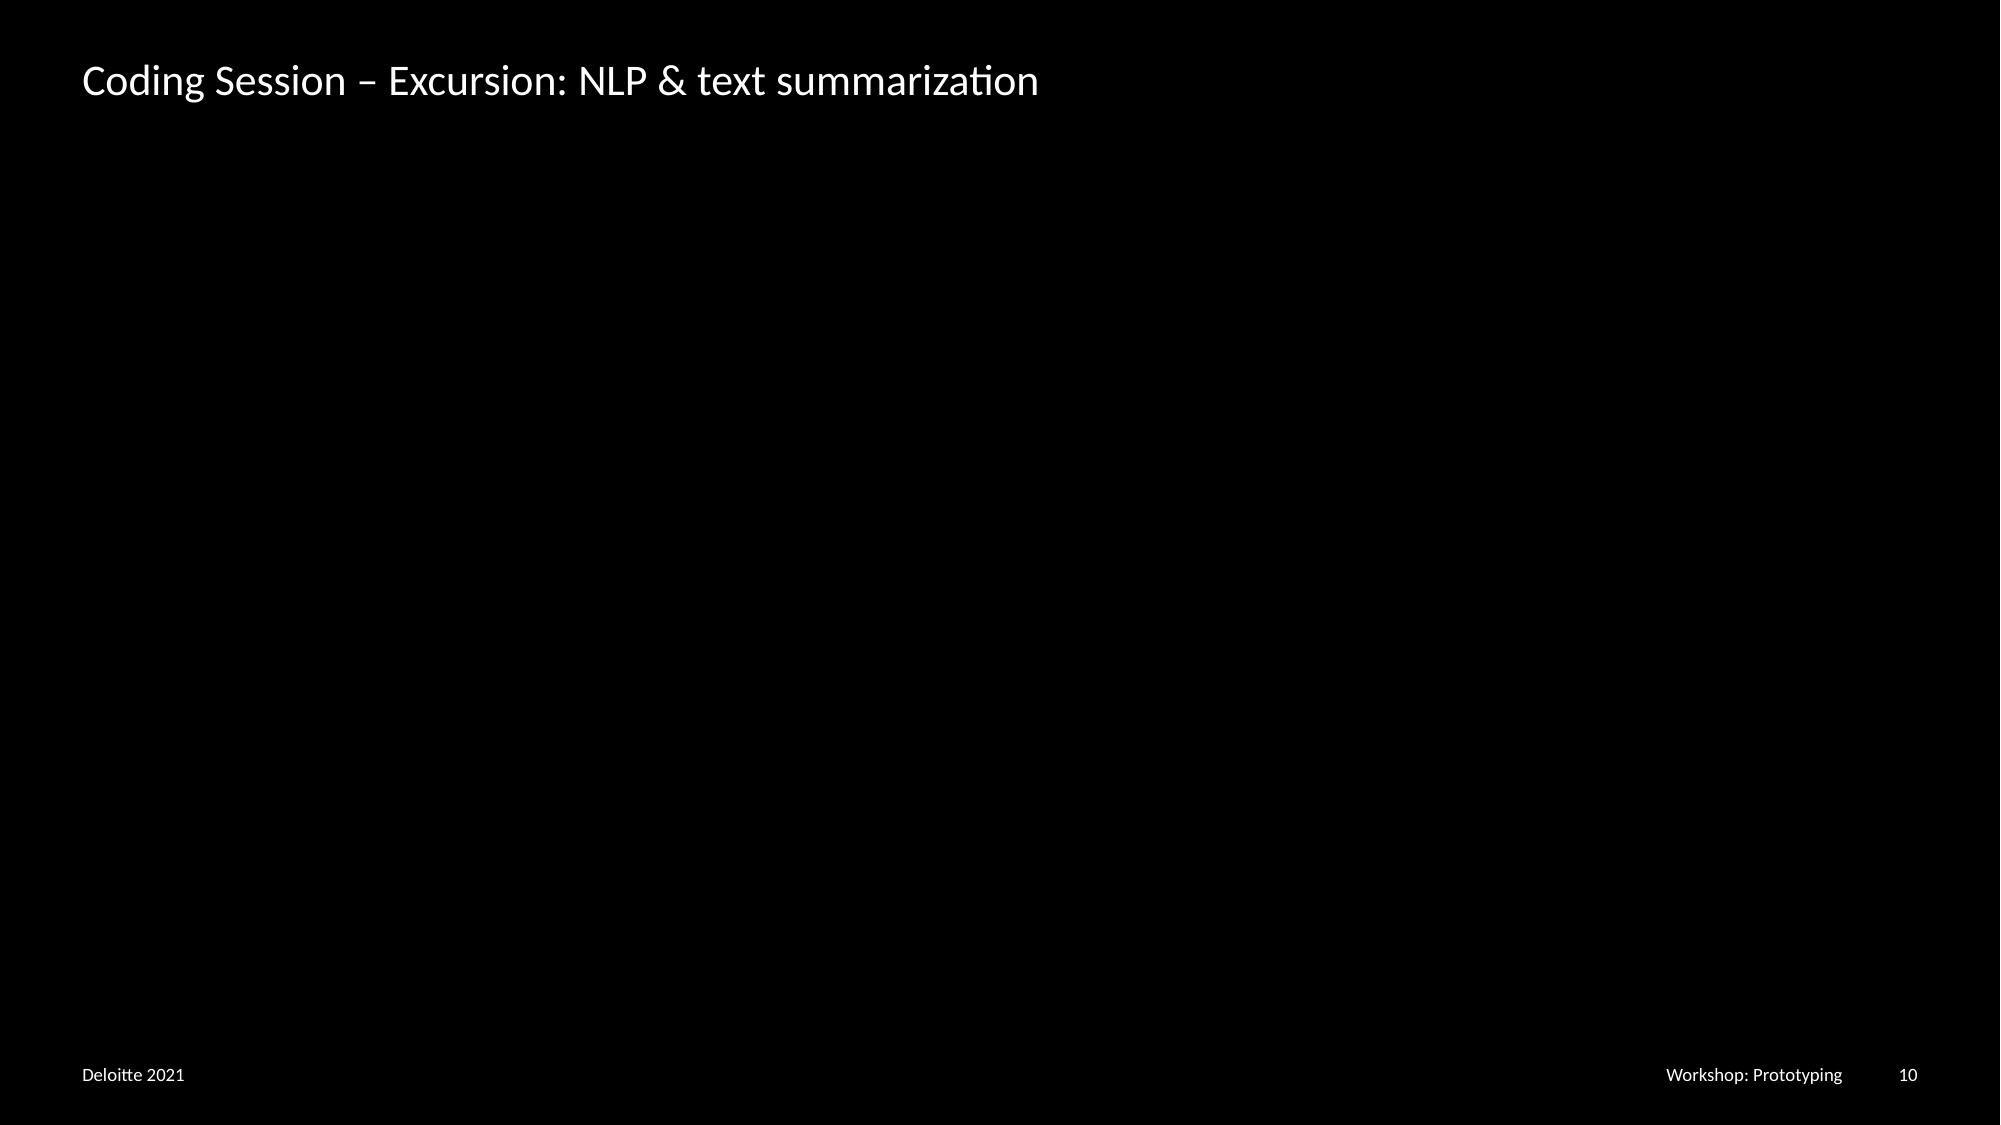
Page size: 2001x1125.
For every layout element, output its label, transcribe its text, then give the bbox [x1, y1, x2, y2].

title Coding Session – Excursion: NLP & text summarization [82, 52, 1918, 107]
